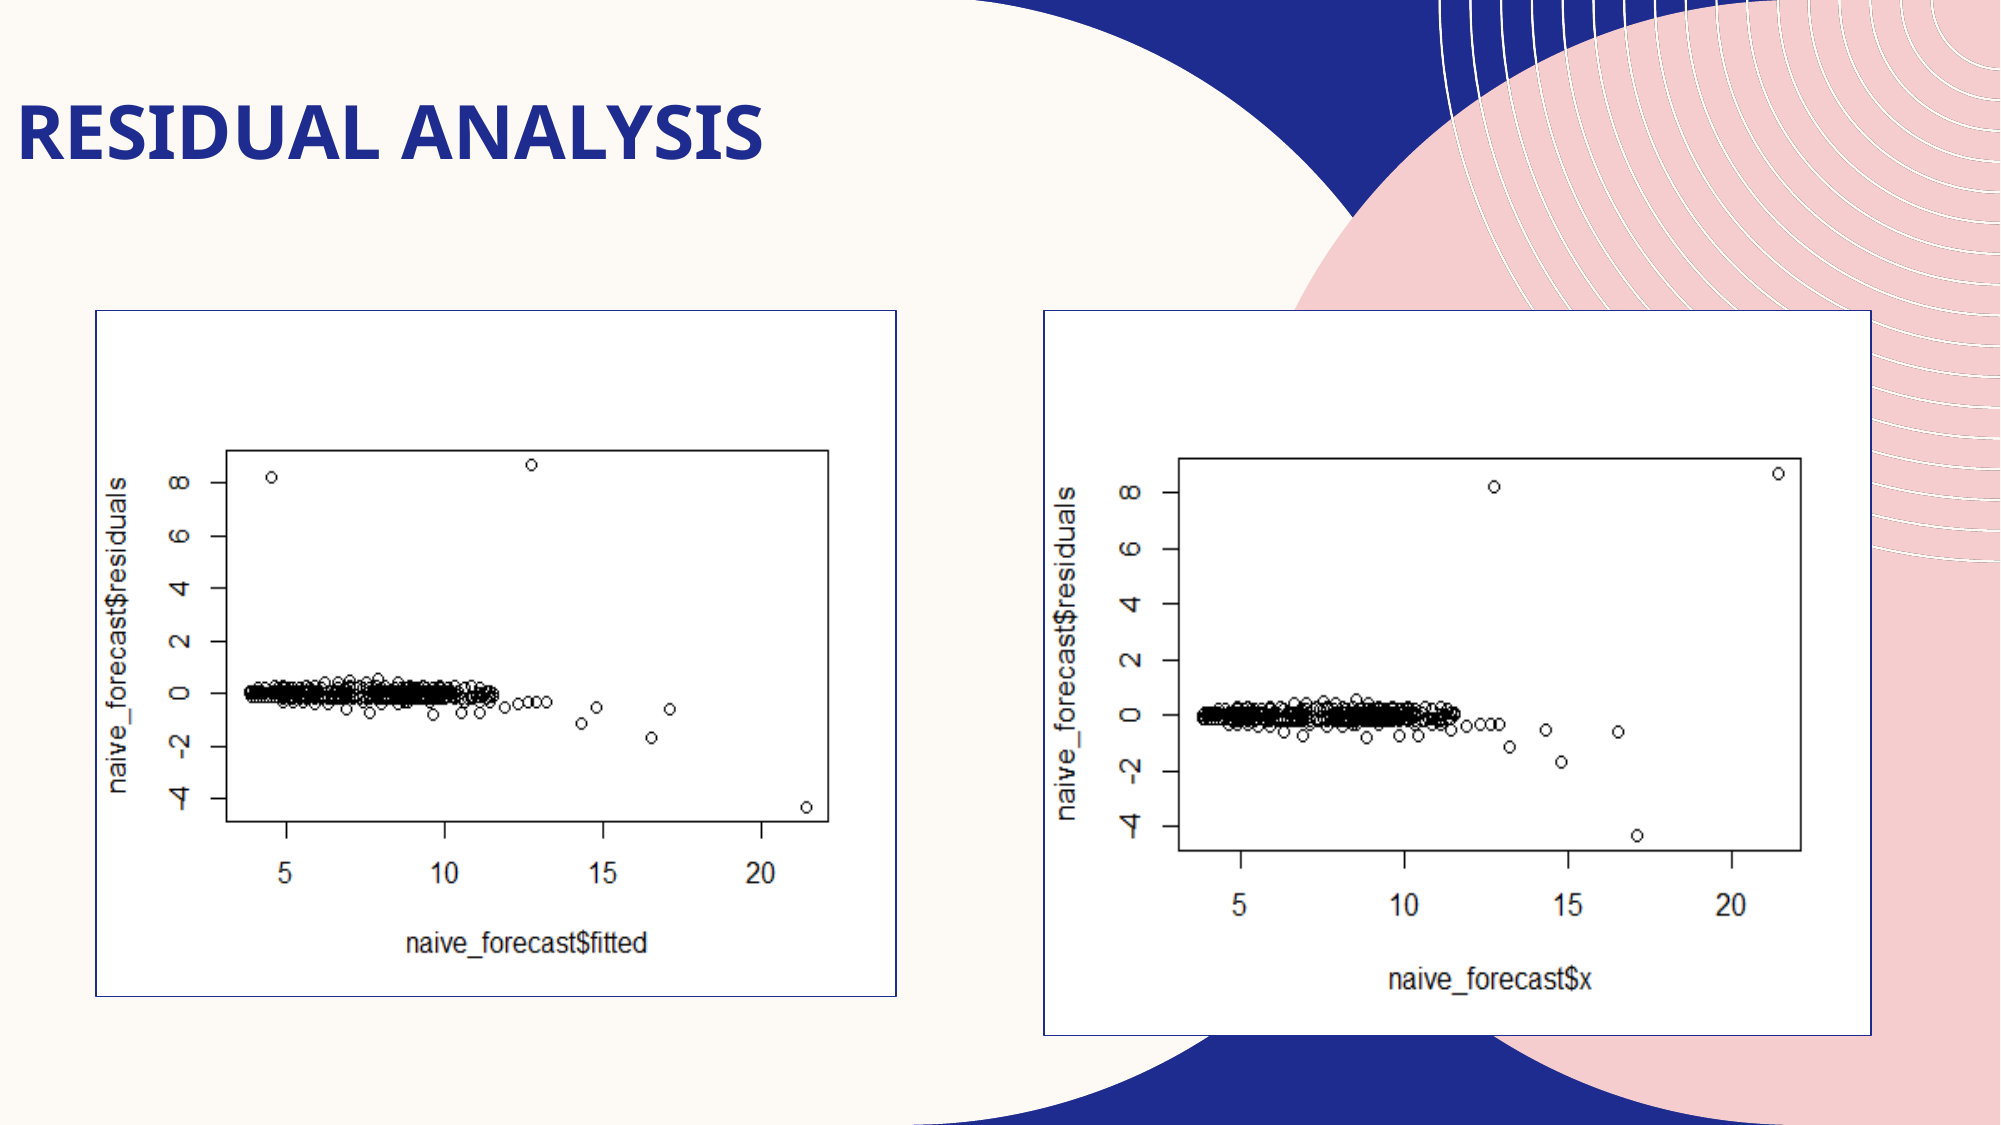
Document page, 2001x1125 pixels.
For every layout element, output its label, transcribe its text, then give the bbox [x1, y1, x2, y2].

title Residual Analysis [0, 13, 938, 175]
picture [1044, 311, 1871, 1035]
picture [96, 311, 896, 996]
picture [1438, 0, 2001, 563]
